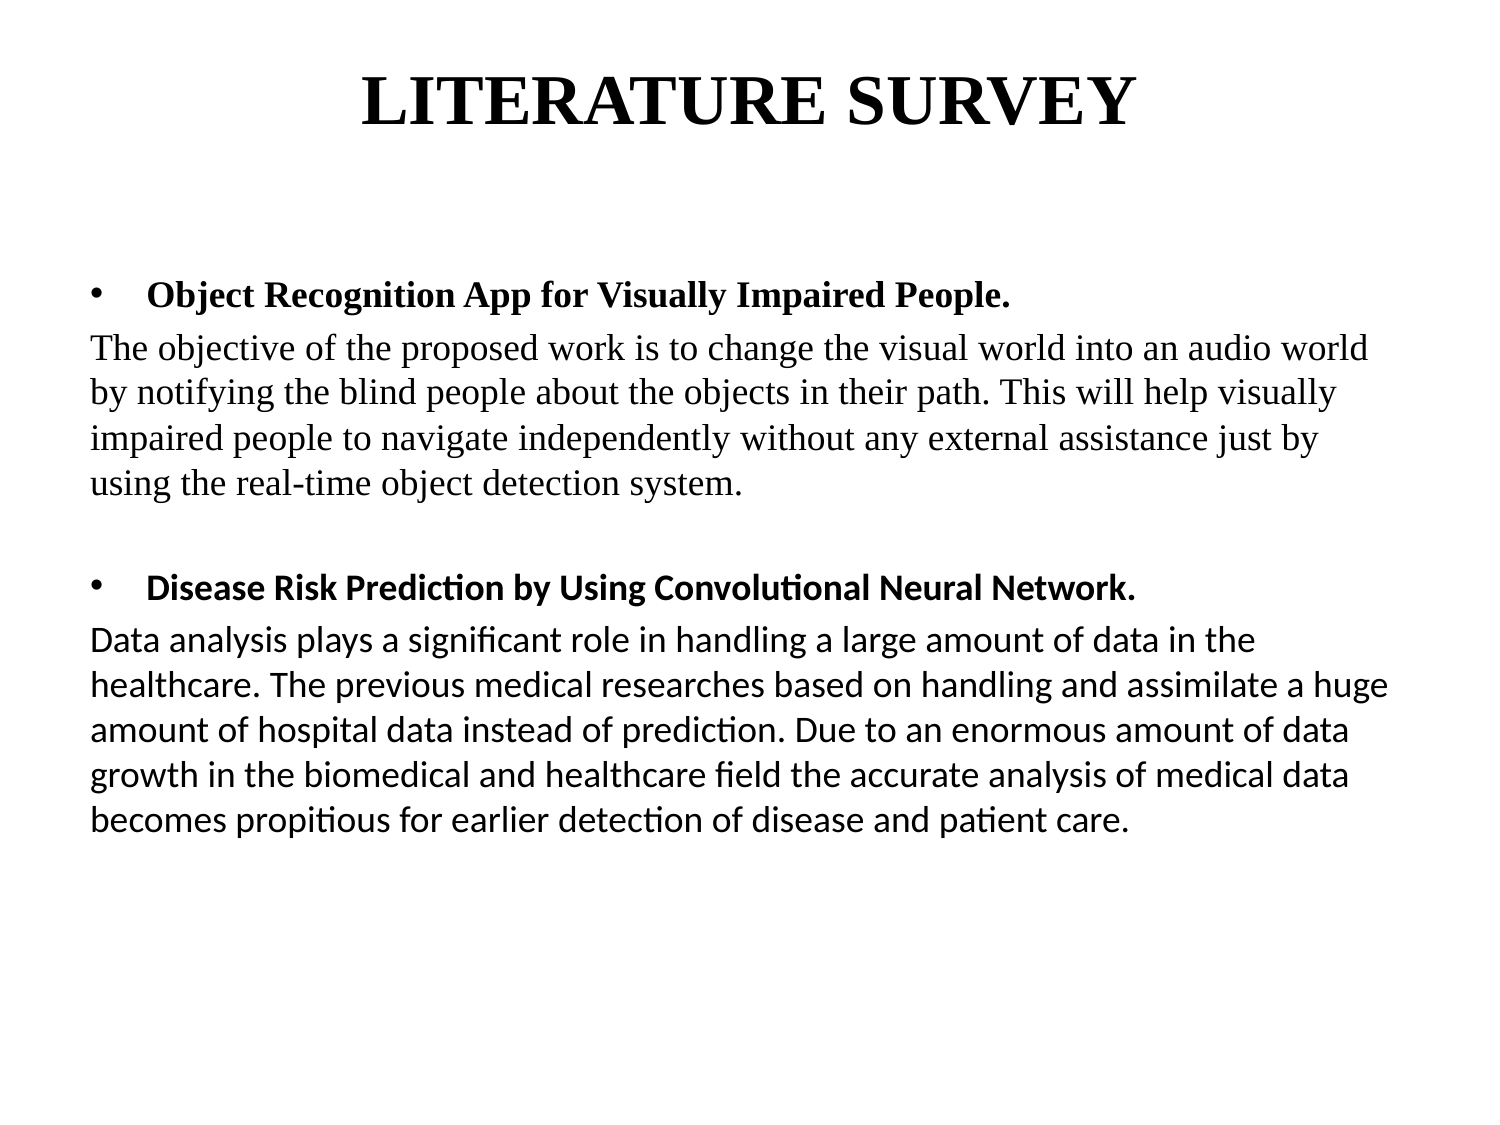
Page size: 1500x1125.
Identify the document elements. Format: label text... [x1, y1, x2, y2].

title LITERATURE SURVEY [75, 45, 1425, 233]
list Object Recognition App for Visually Impaired People. The objective of the proposed work is to change the visual world into an audio world by notifying the blind people about the objects in their path. This will help visually impaired people to navigate independently without any external assistance just by using the real-time object detection system. Disease Risk Prediction by Using Convolutional Neural Network. Data analysis plays a significant role in handling a large amount of data in the healthcare. The previous medical researches based on handling and assimilate a huge amount of hospital data instead of prediction. Due to an enormous amount of data growth in the biomedical and healthcare field the accurate analysis of medical data becomes propitious for earlier detection of disease and patient care. [75, 262, 1425, 1005]
